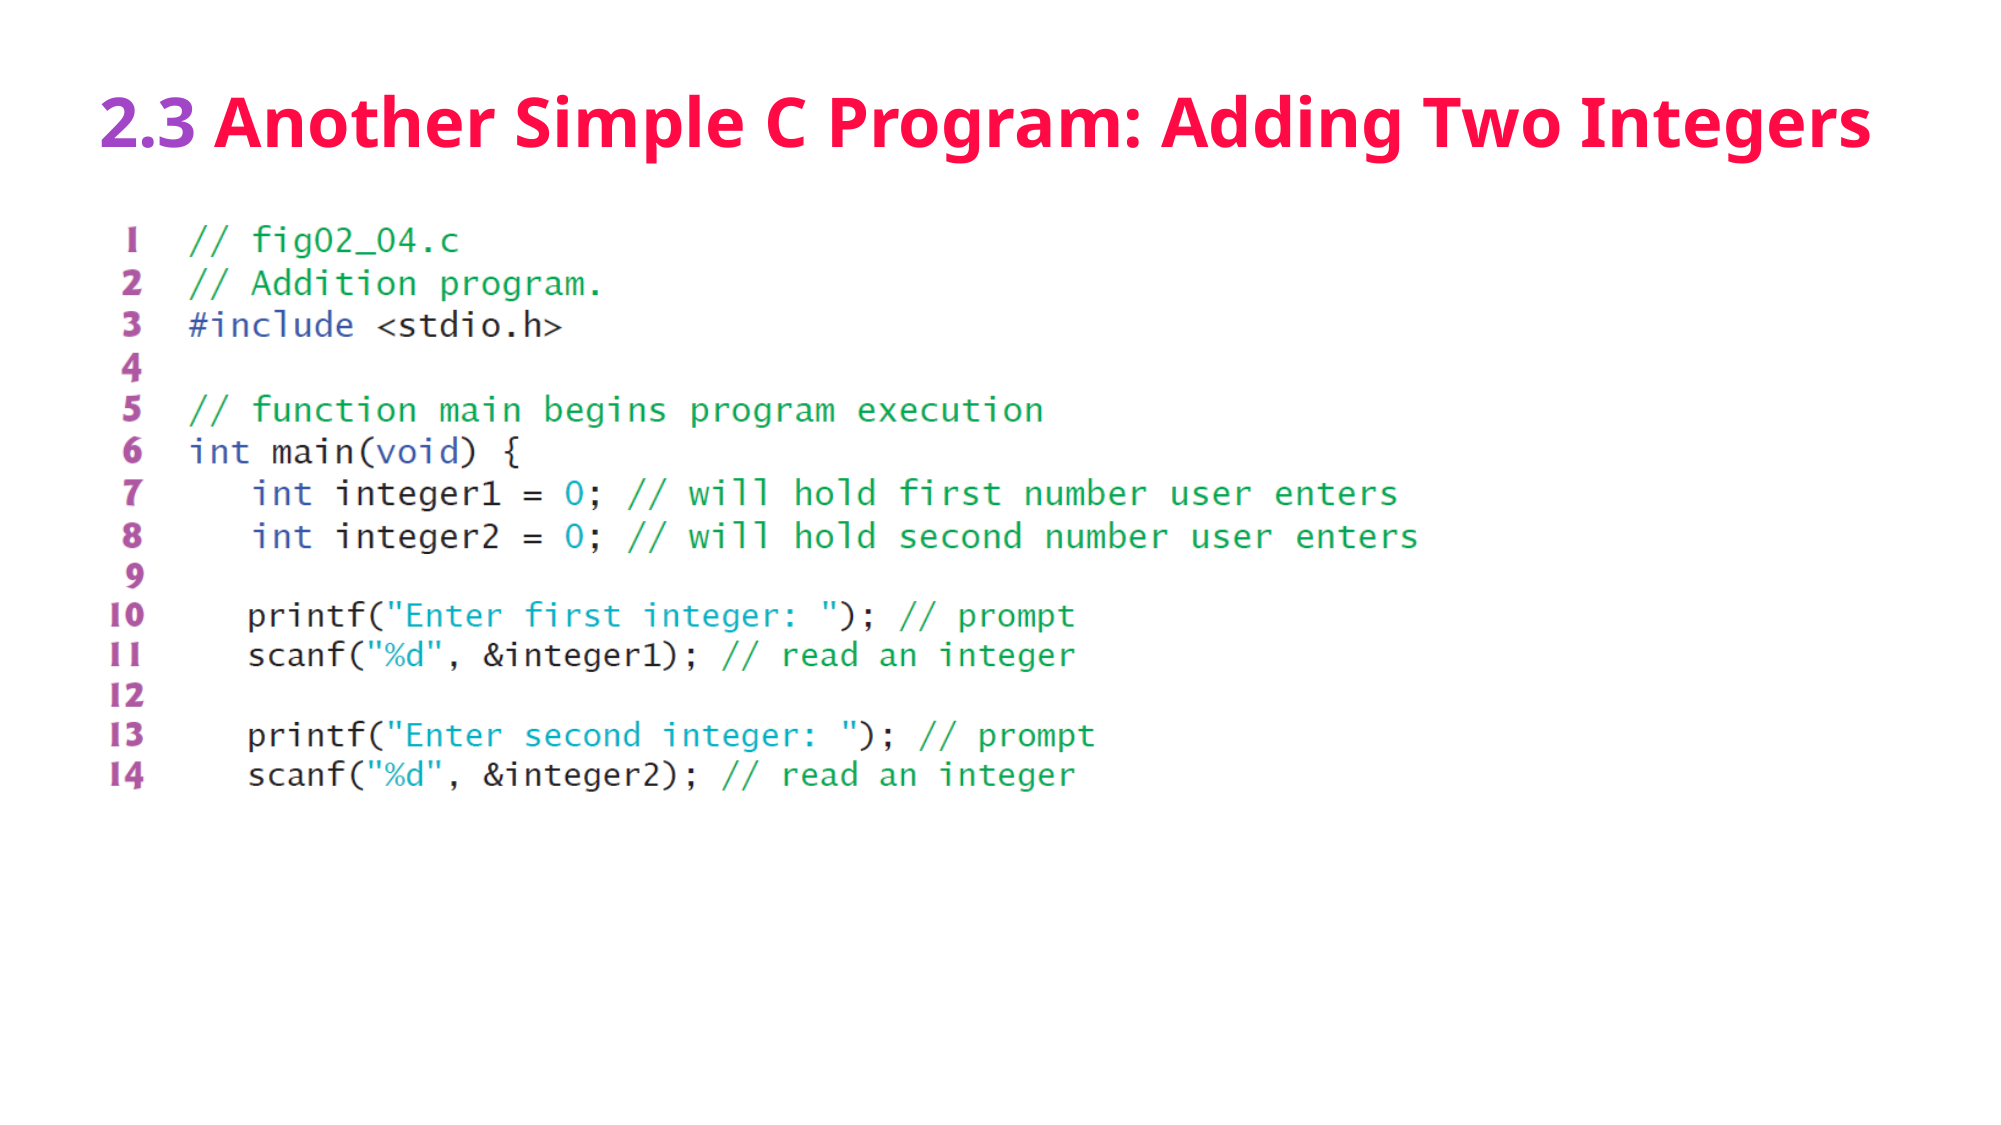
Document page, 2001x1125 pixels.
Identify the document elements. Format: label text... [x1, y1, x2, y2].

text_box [84, 208, 1443, 799]
title 2.3 Another Simple C Program: Adding Two Integers [84, 61, 1916, 189]
